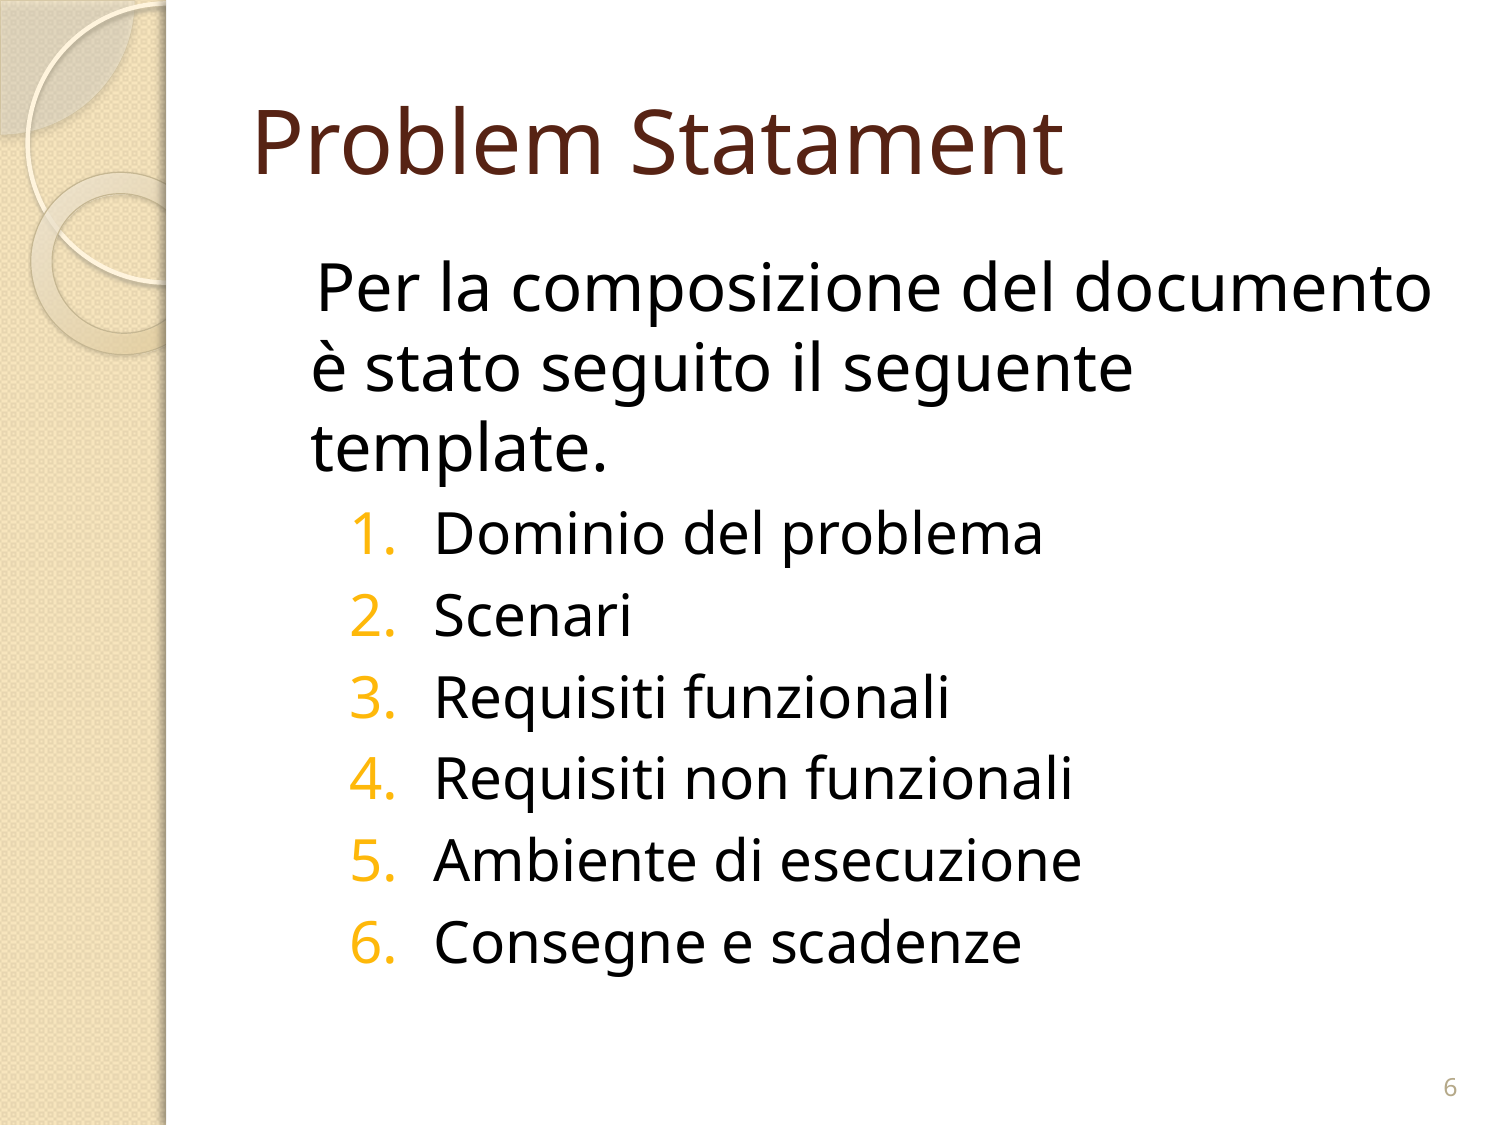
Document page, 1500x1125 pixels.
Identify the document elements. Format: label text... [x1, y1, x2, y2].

title Problem Statament [235, 45, 1466, 233]
slide_number 6 [1413, 1034, 1488, 1113]
list Per la composizione del documento è stato seguito il seguente template. Dominio del problema Scenari Requisiti funzionali Requisiti non funzionali Ambiente di esecuzione Consegne e scadenze [235, 237, 1466, 1025]
